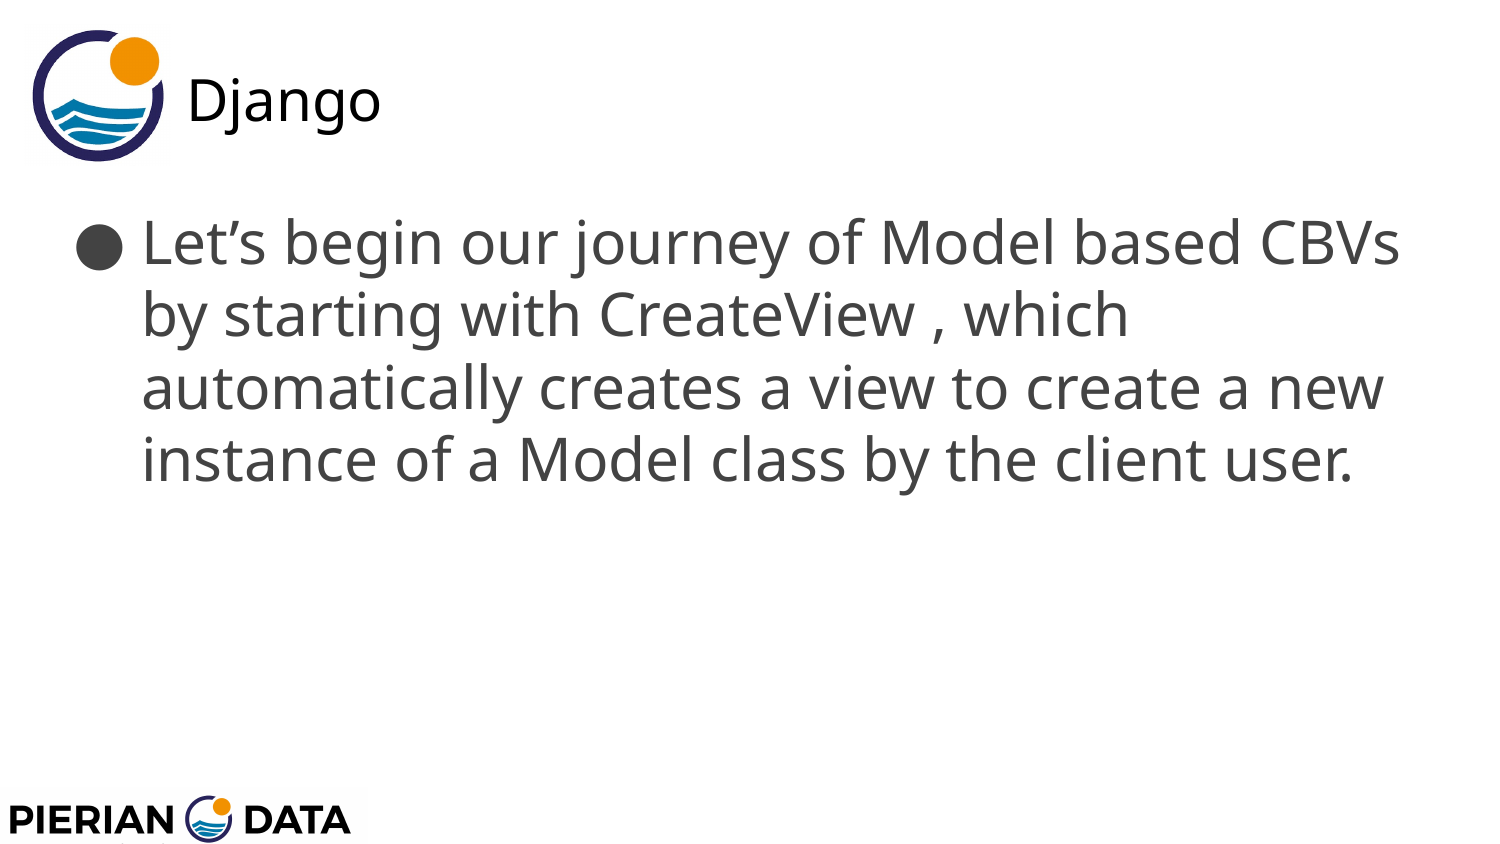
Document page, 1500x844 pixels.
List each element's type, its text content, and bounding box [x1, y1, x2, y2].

list Let’s begin our journey of Model based CBVs by starting with CreateView , which automatically creates a view to create a new instance of a Model class by the client user. [51, 189, 1476, 750]
picture [24, 24, 172, 167]
title Django [176, 48, 1449, 143]
picture [0, 787, 368, 844]
